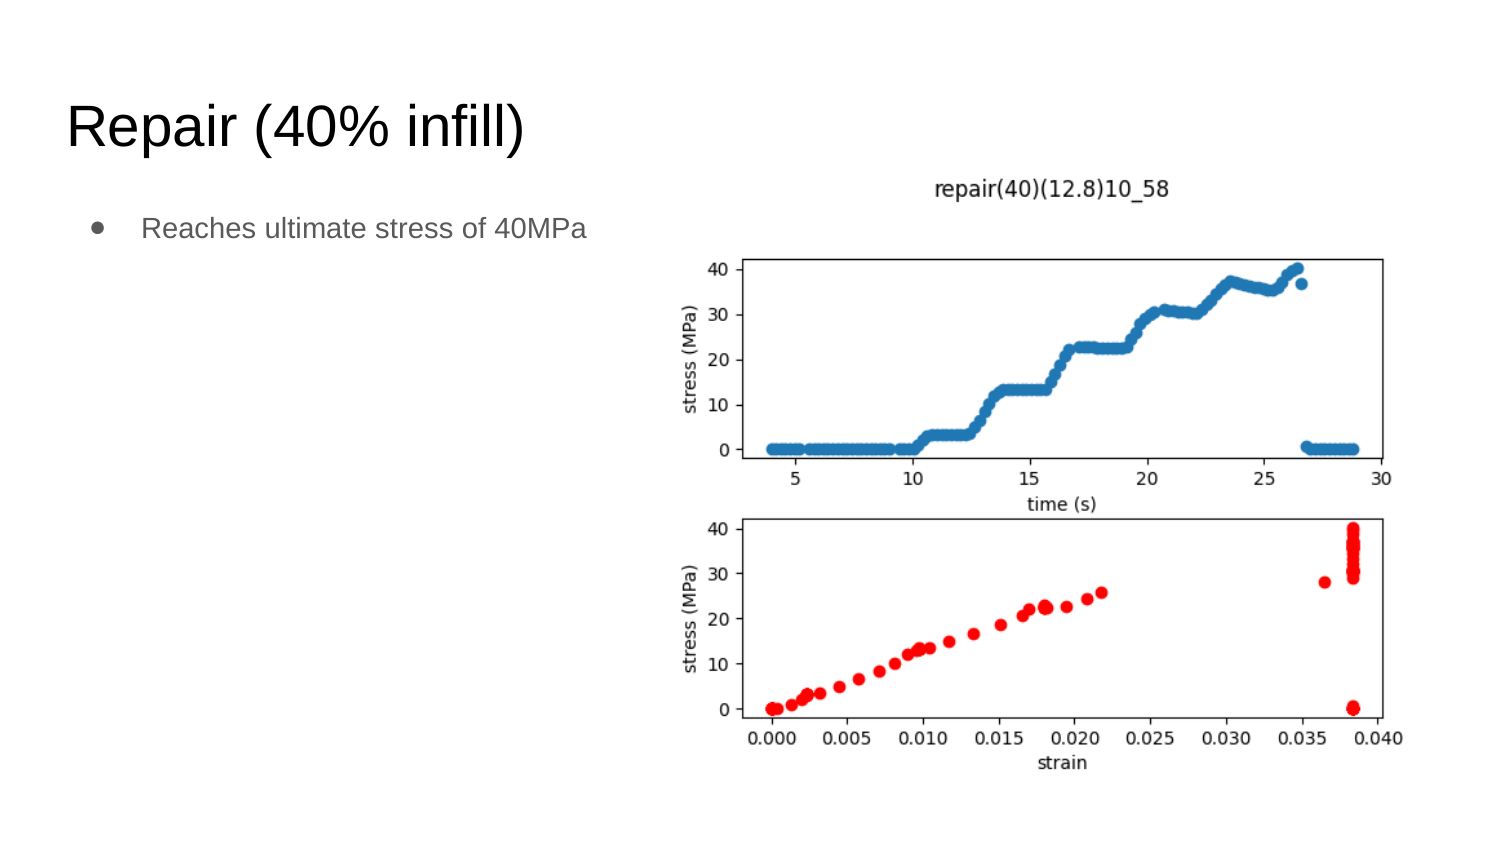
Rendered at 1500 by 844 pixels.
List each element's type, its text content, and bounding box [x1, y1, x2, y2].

list Reaches ultimate stress of 40MPa [51, 189, 634, 750]
picture [639, 166, 1466, 786]
title Repair (40% infill) [51, 72, 1449, 167]
